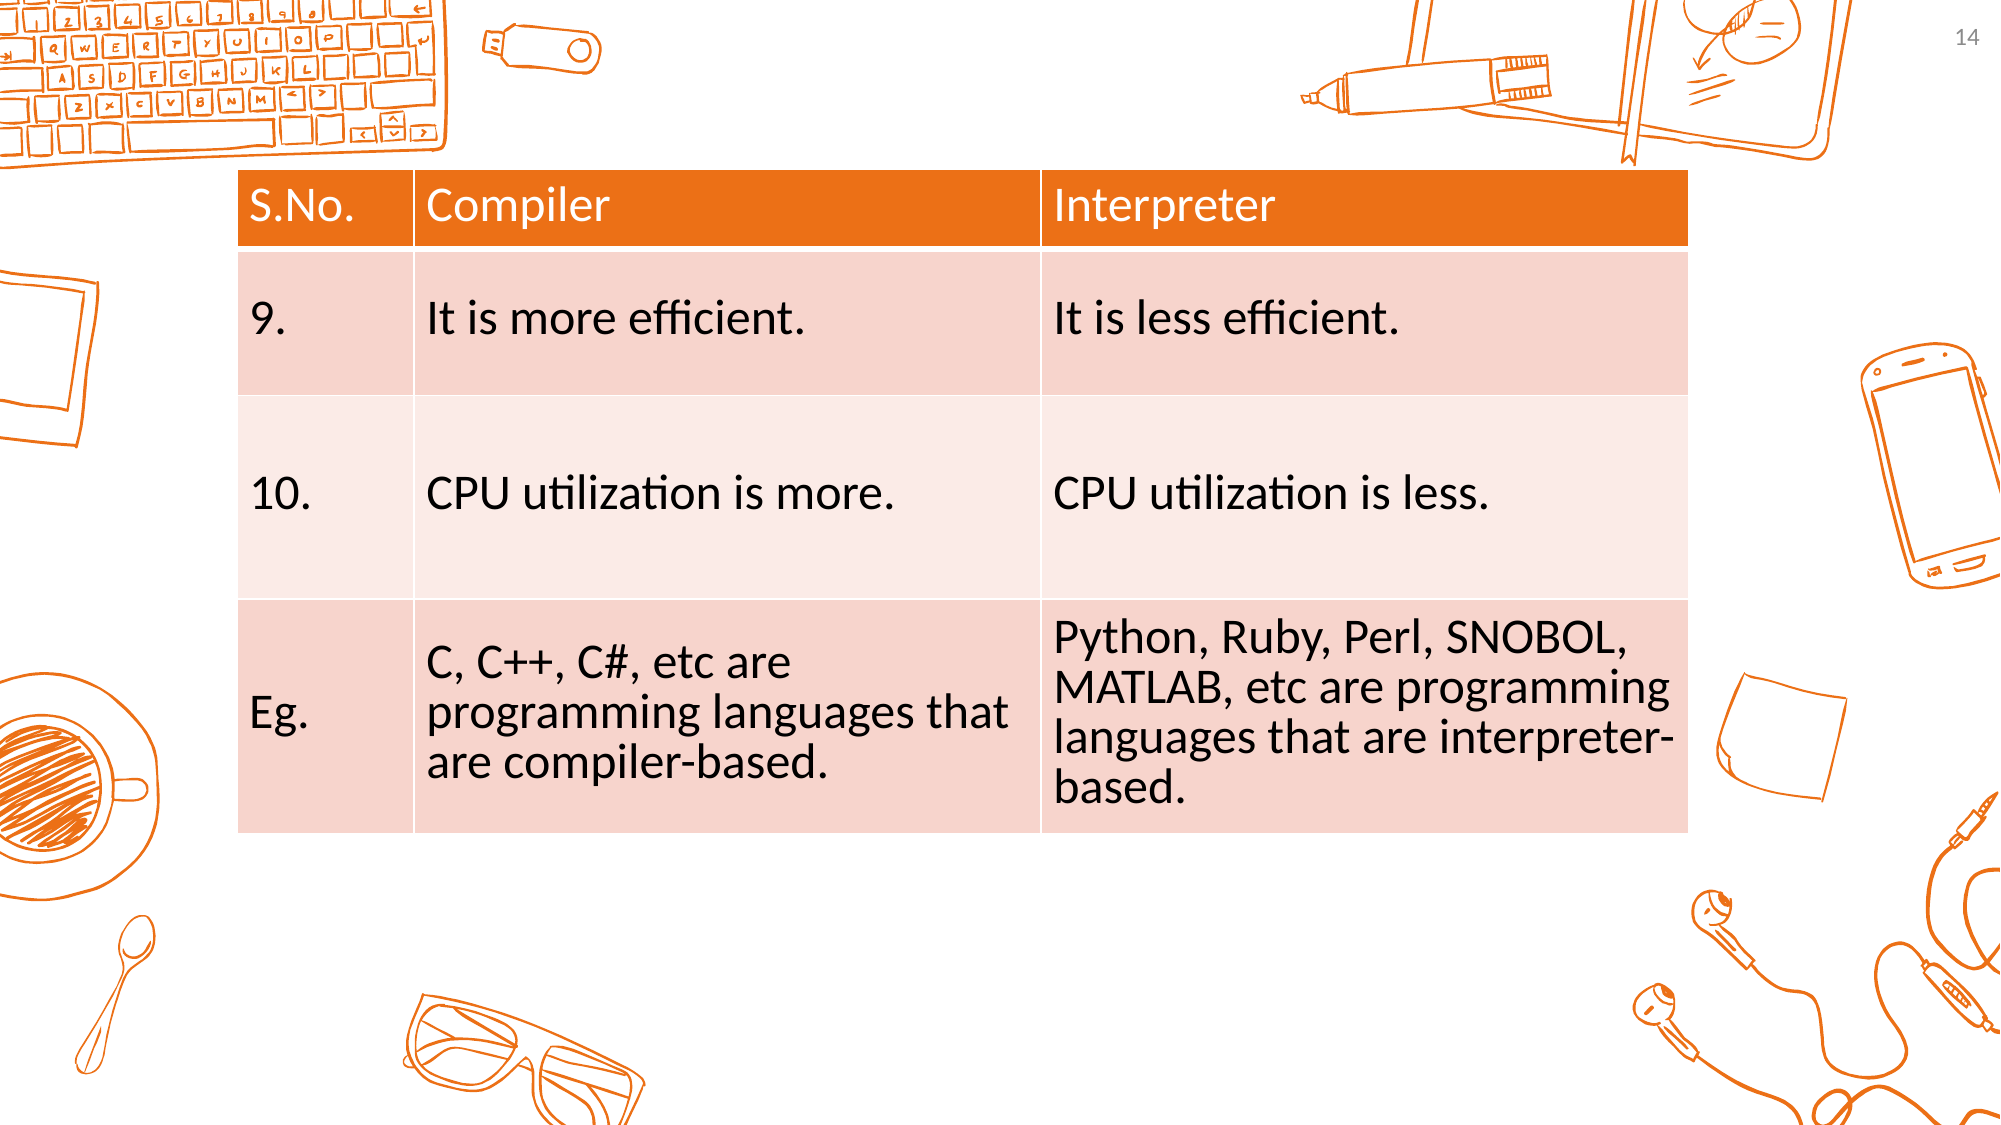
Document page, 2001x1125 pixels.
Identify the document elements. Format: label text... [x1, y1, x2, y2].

table_header S.No. [238, 170, 413, 246]
table_cell It is less efficient. [1042, 252, 1688, 395]
slide_number 14 [1913, 0, 2000, 71]
table_cell CPU utilization is more. [415, 396, 1040, 598]
table_cell It is more efficient. [415, 252, 1040, 395]
table_cell C, C++, C#, etc are programming languages that are compiler-based. [415, 600, 1040, 833]
table_cell Eg. [238, 600, 413, 833]
table_header Compiler [415, 170, 1040, 246]
table_header Interpreter [1042, 170, 1688, 246]
table_cell 9. [238, 252, 413, 395]
table_cell CPU utilization is less. [1042, 396, 1688, 598]
table_cell 10. [238, 396, 413, 598]
table_cell Python, Ruby, Perl, SNOBOL, MATLAB, etc are programming languages that are interpreter-based. [1042, 600, 1688, 833]
